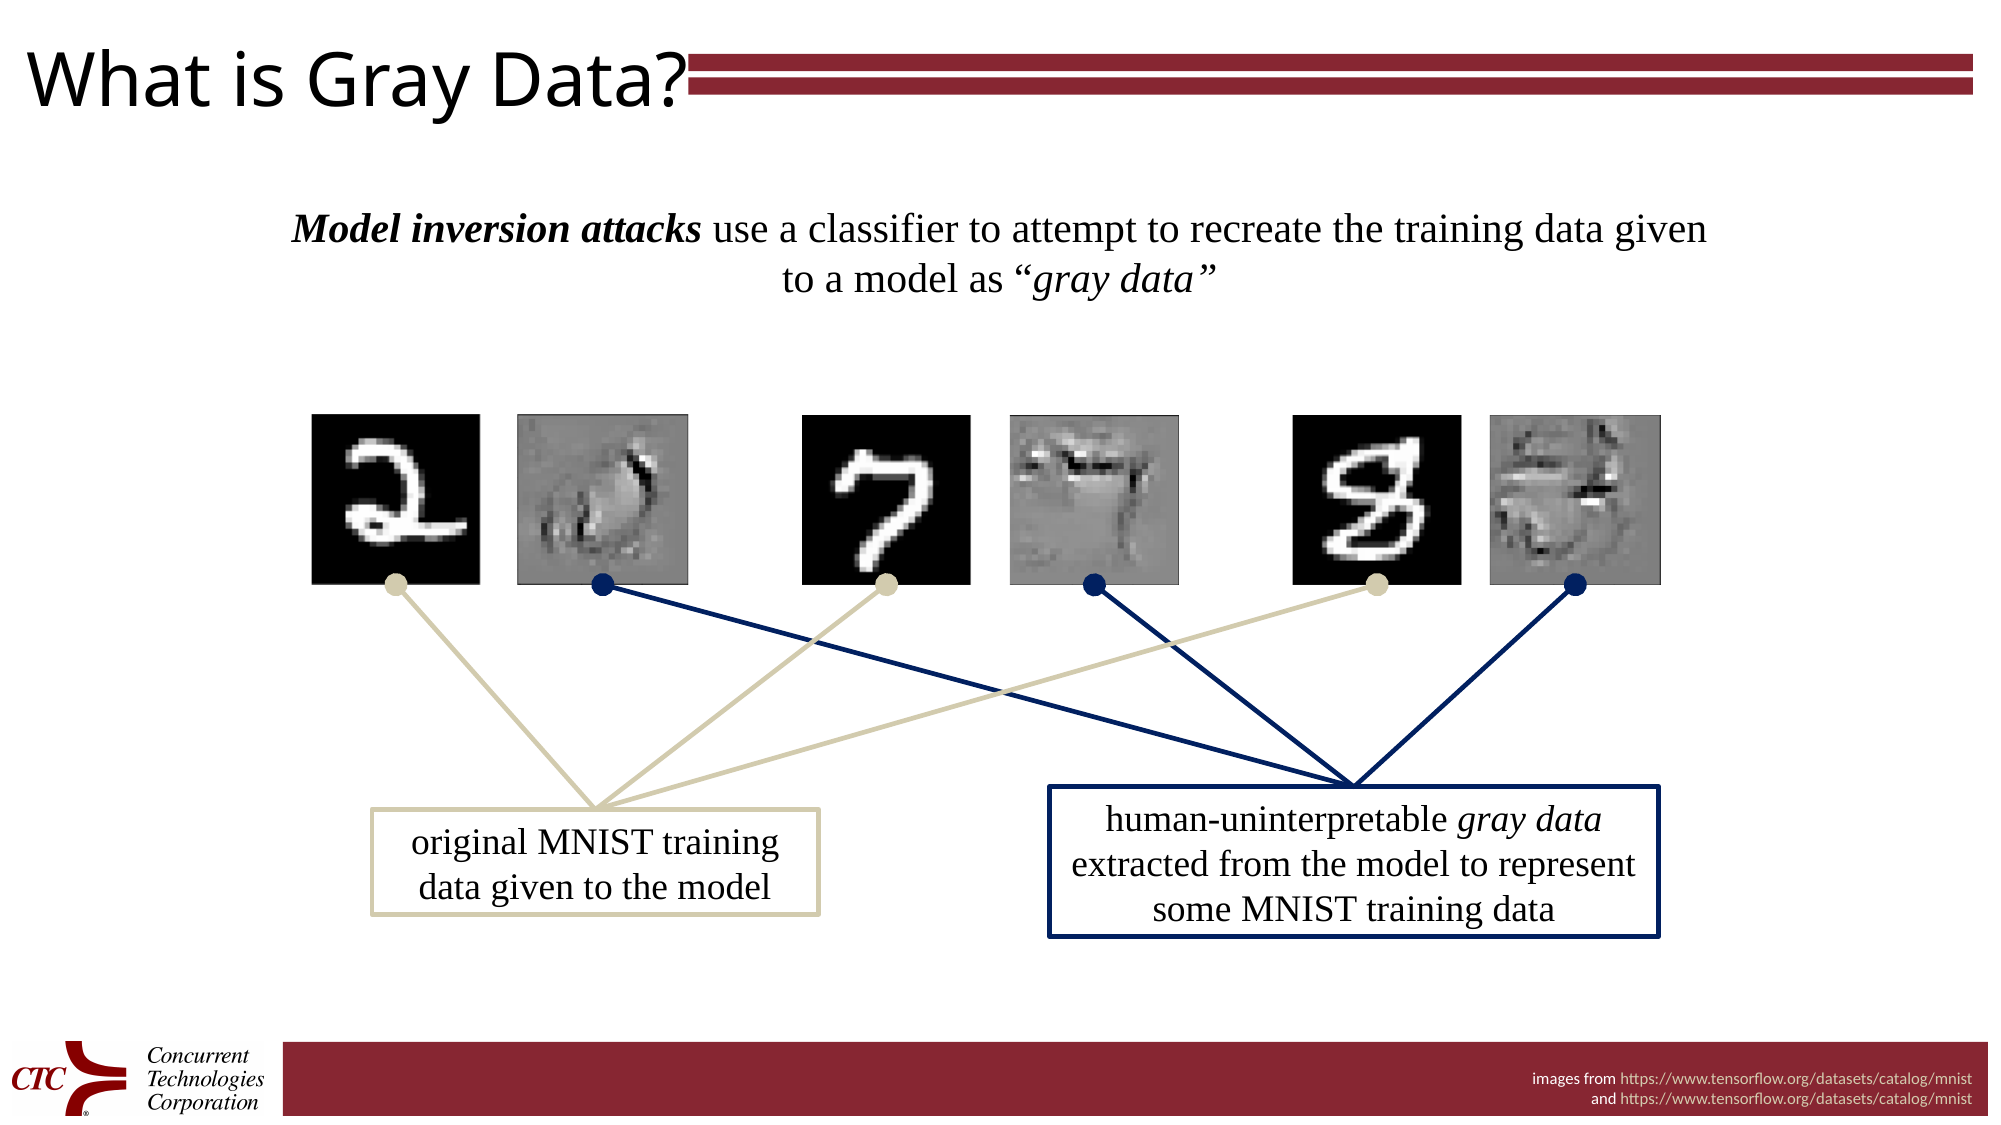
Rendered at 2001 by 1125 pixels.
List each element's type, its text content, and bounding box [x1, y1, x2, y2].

text_box [687, 76, 1974, 96]
picture [12, 1041, 264, 1116]
text_box Model inversion attacks use a classifier to attempt to recreate the training data given to a model as “gray data” [268, 193, 1732, 309]
picture [517, 414, 689, 584]
text_box original MNIST training data given to the model [371, 809, 819, 915]
text_box human-uninterpretable gray data extracted from the model to represent some MNIST training data [1049, 786, 1659, 937]
text_box [282, 1041, 1989, 1117]
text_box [595, 584, 1378, 810]
picture [1009, 415, 1179, 584]
text_box images from https://www.tensorflow.org/datasets/catalog/mnist and https://www.tensorflow.org/datasets/catalog/mnist [950, 1060, 1988, 1116]
picture [311, 414, 481, 585]
picture [1292, 415, 1462, 584]
picture [802, 415, 972, 584]
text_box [1378, 584, 1576, 787]
text_box [687, 53, 1974, 72]
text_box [395, 584, 595, 810]
text_box What is Gray Data? [12, 24, 747, 129]
picture [1489, 415, 1661, 585]
